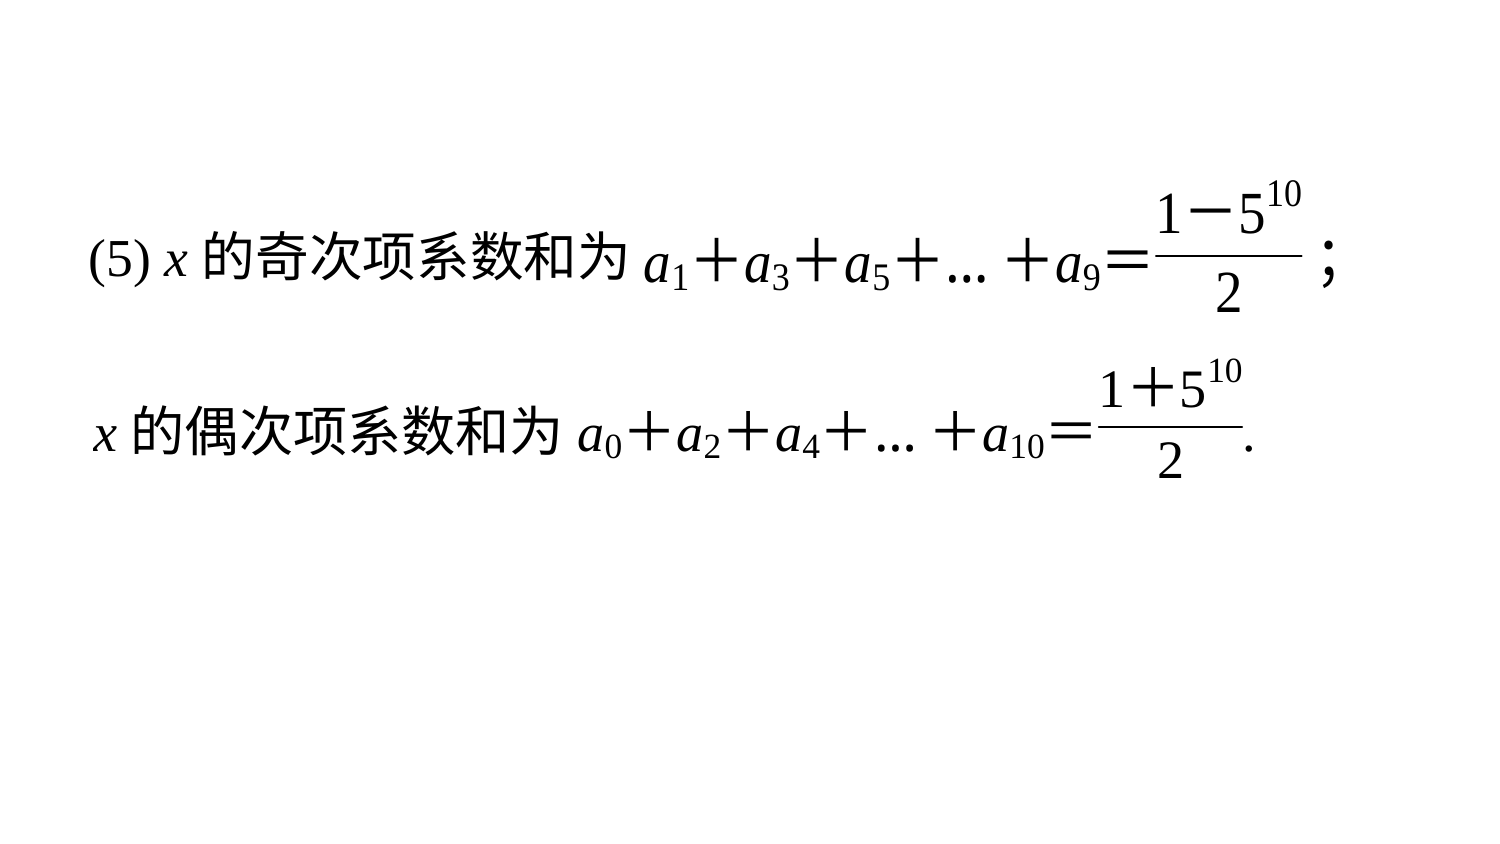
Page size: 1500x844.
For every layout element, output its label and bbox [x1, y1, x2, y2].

text_box [88, 221, 638, 354]
text_box [92, 351, 1348, 824]
text_box [643, 173, 1500, 470]
